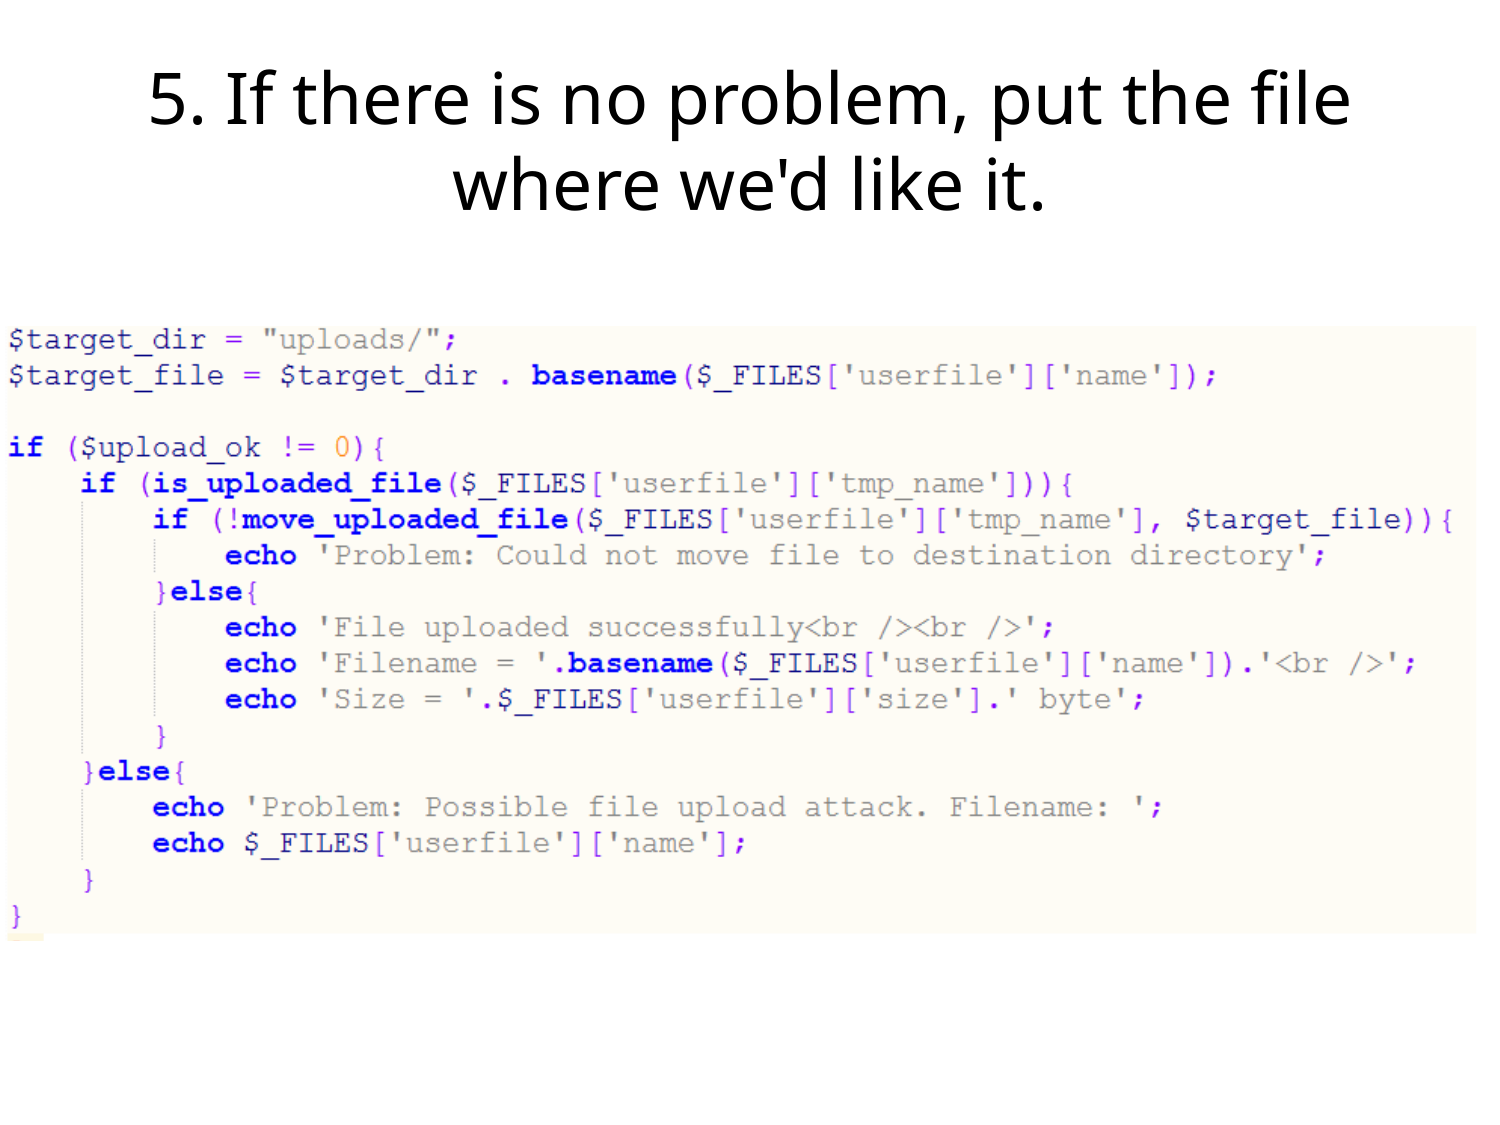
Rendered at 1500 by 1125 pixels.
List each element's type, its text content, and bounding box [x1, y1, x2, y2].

title 5. If there is no problem, put the file where we'd like it. [75, 45, 1425, 233]
picture [5, 326, 1477, 941]
